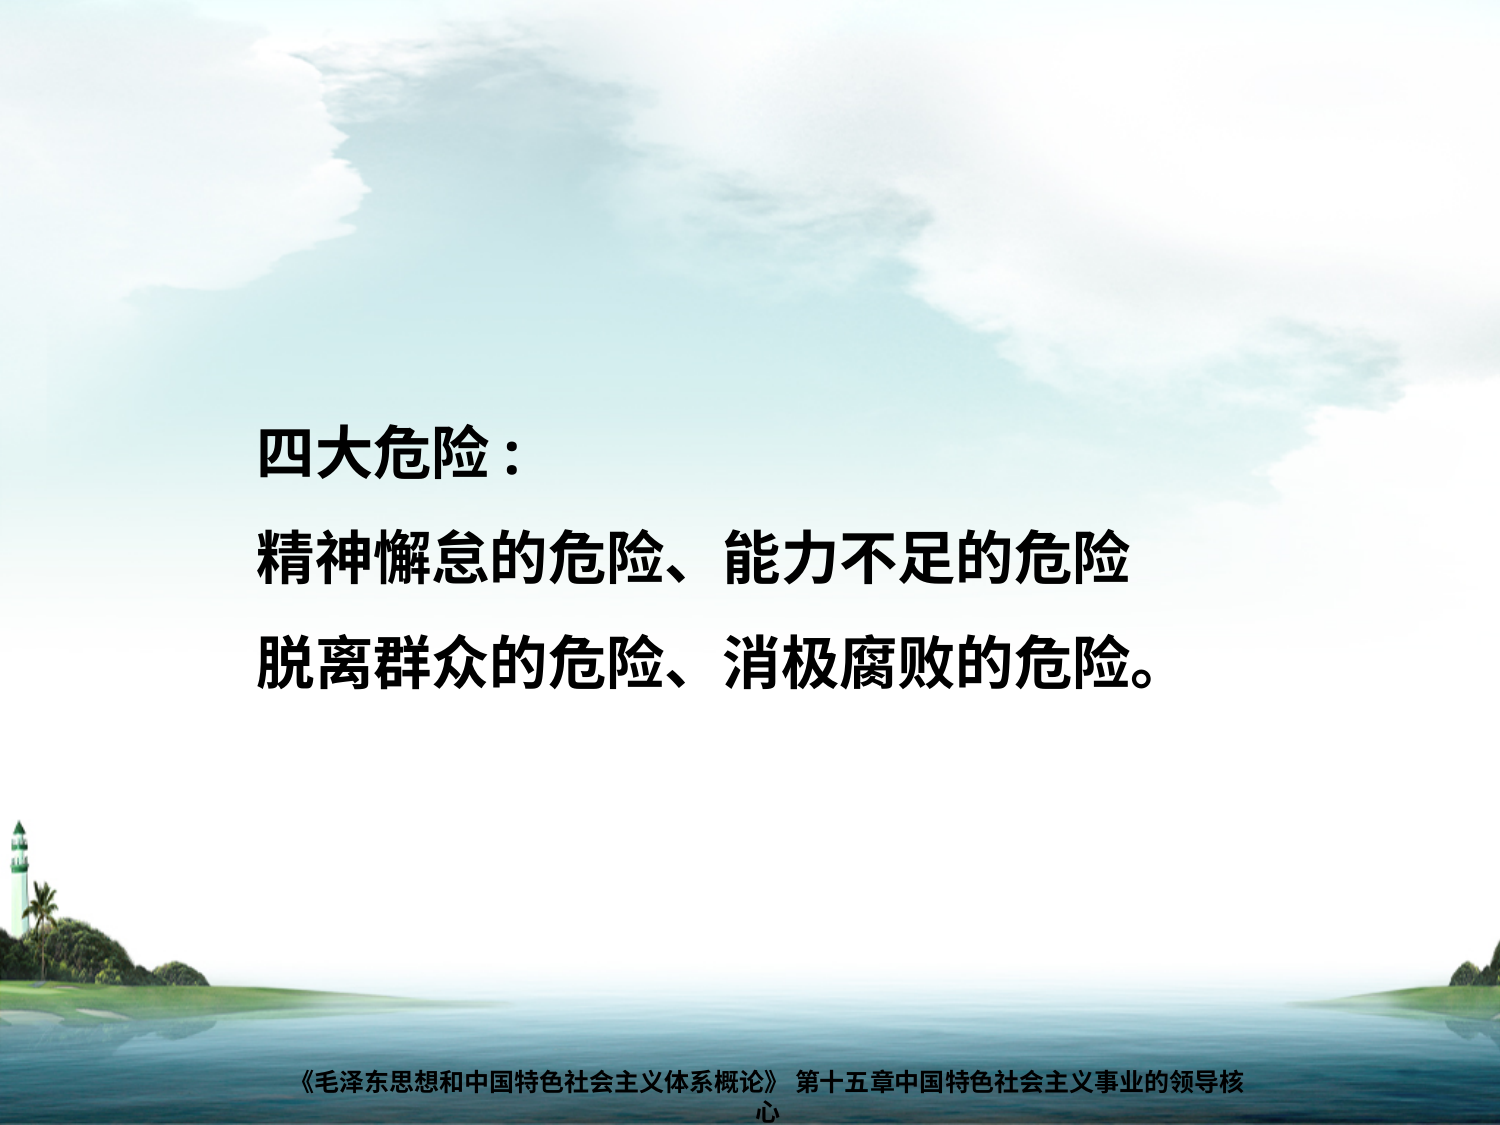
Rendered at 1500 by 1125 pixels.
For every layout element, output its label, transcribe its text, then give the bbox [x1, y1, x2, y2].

text_box 四大危险: 精神懈怠的危险、能力不足的危险 脱离群众的危险、消极腐败的危险。 [242, 373, 1306, 704]
picture [0, 0, 1500, 1125]
footer 《毛泽东思想和中国特色社会主义体系概论》 第十五章中国特色社会主义事业的领导核心 [265, 1058, 1271, 1125]
